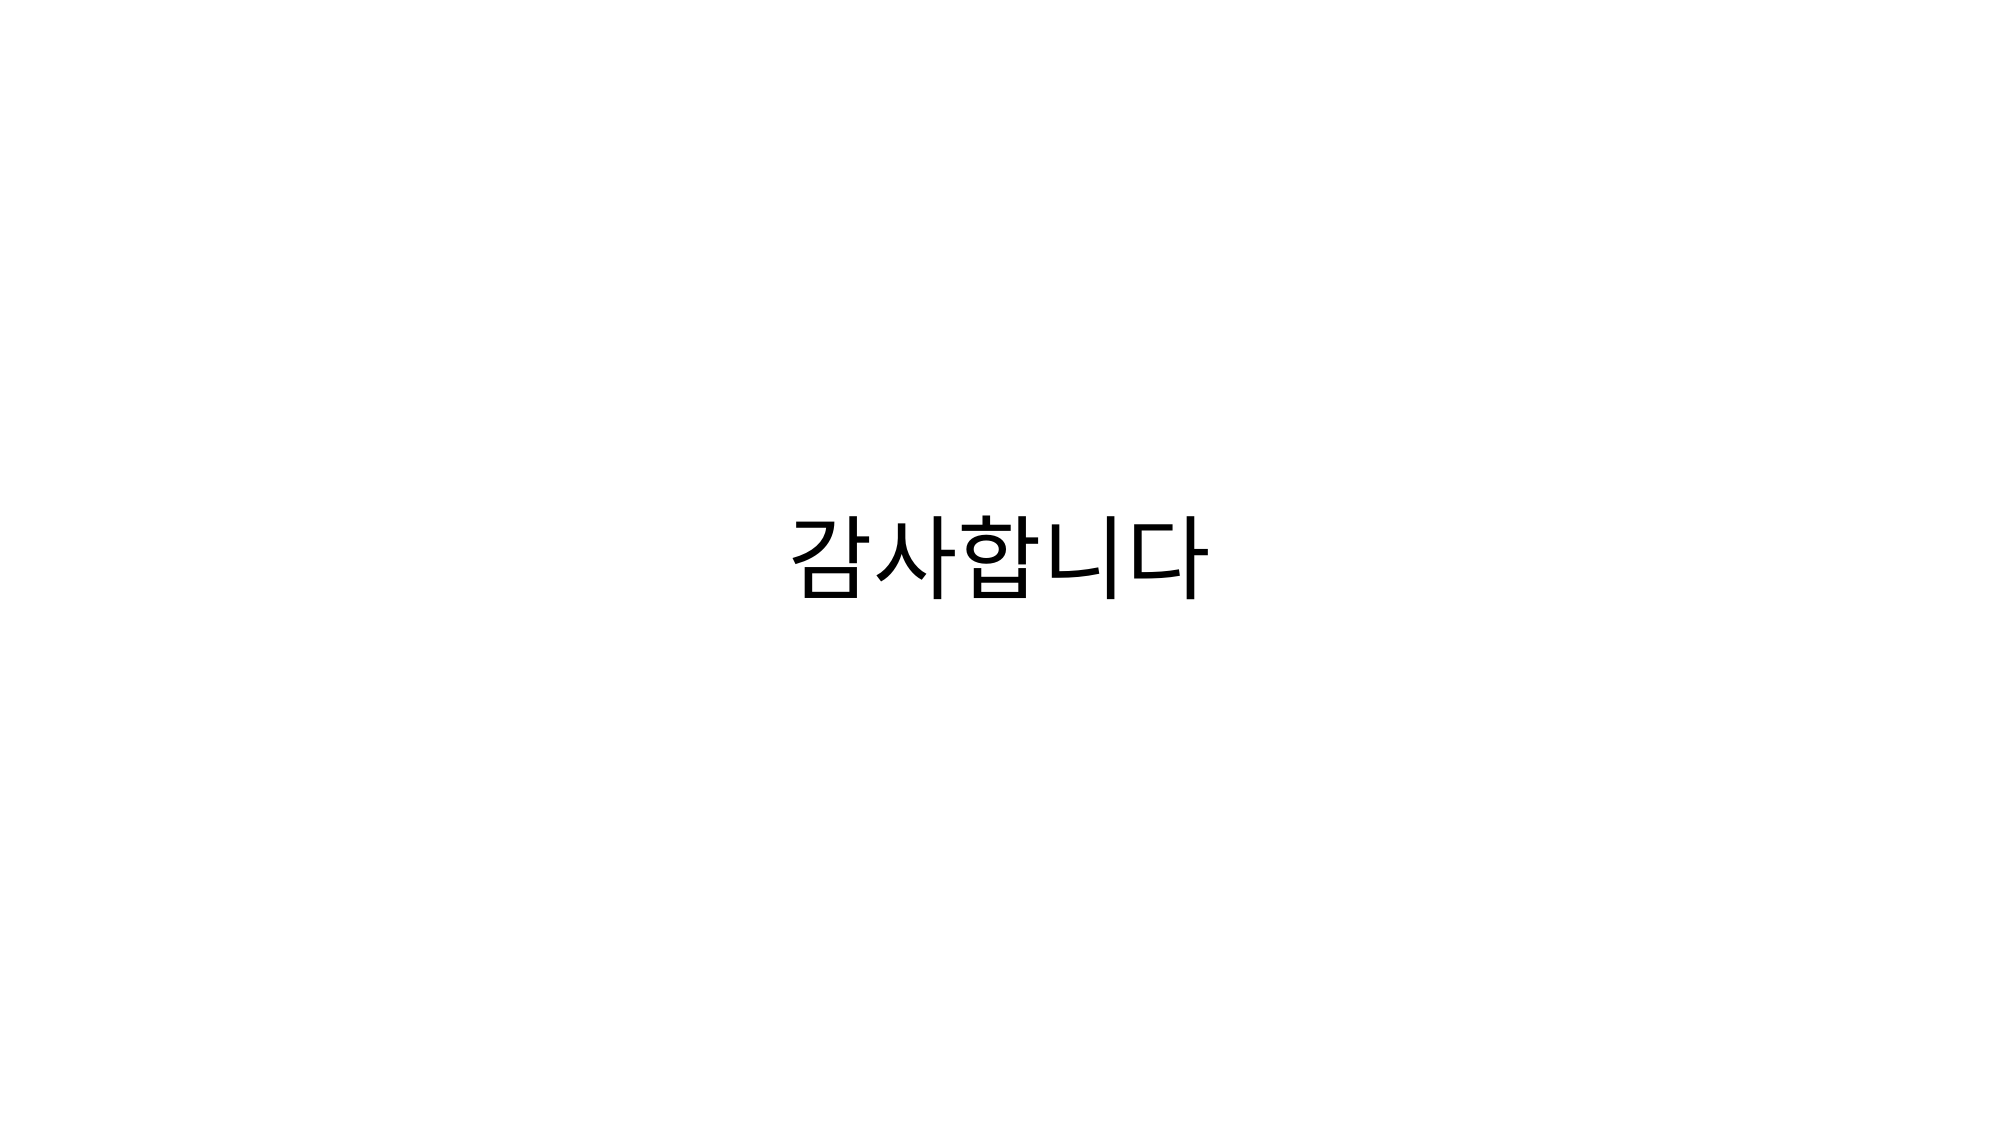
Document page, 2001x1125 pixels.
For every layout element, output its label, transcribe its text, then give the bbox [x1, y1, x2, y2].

text_box 감사합니다 [249, 366, 1750, 759]
